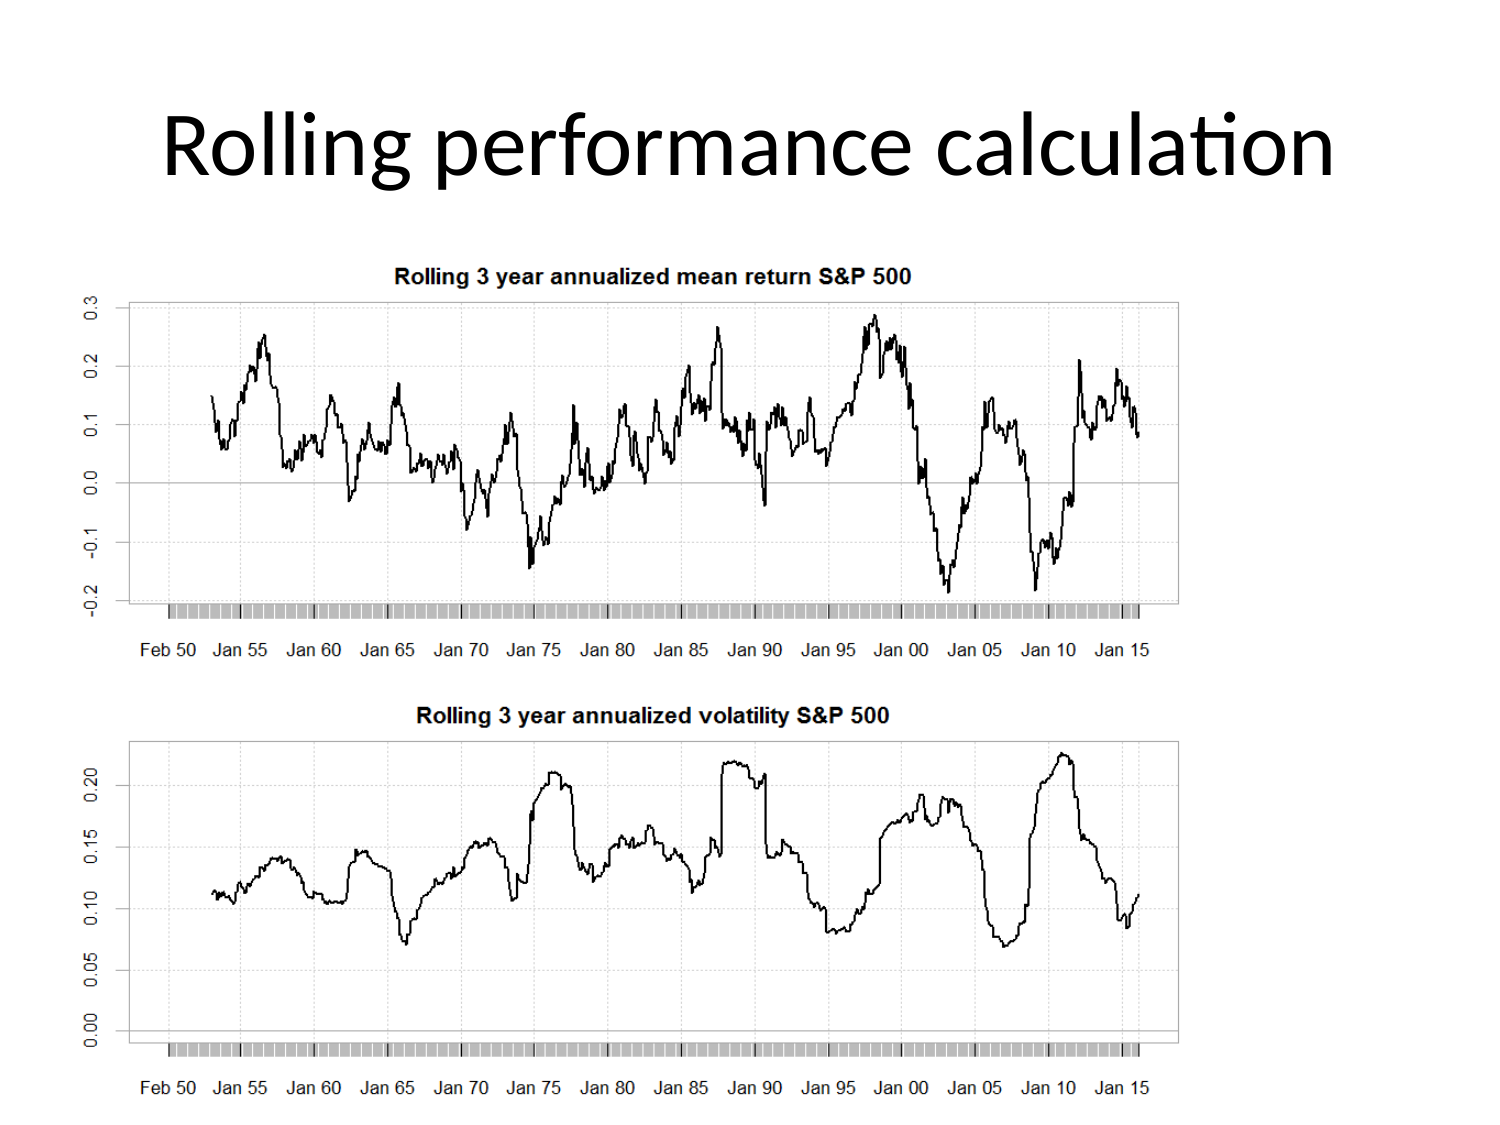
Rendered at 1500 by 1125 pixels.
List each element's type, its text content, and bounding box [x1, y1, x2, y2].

title Rolling performance calculation [75, 45, 1425, 233]
picture [74, 248, 1233, 1125]
